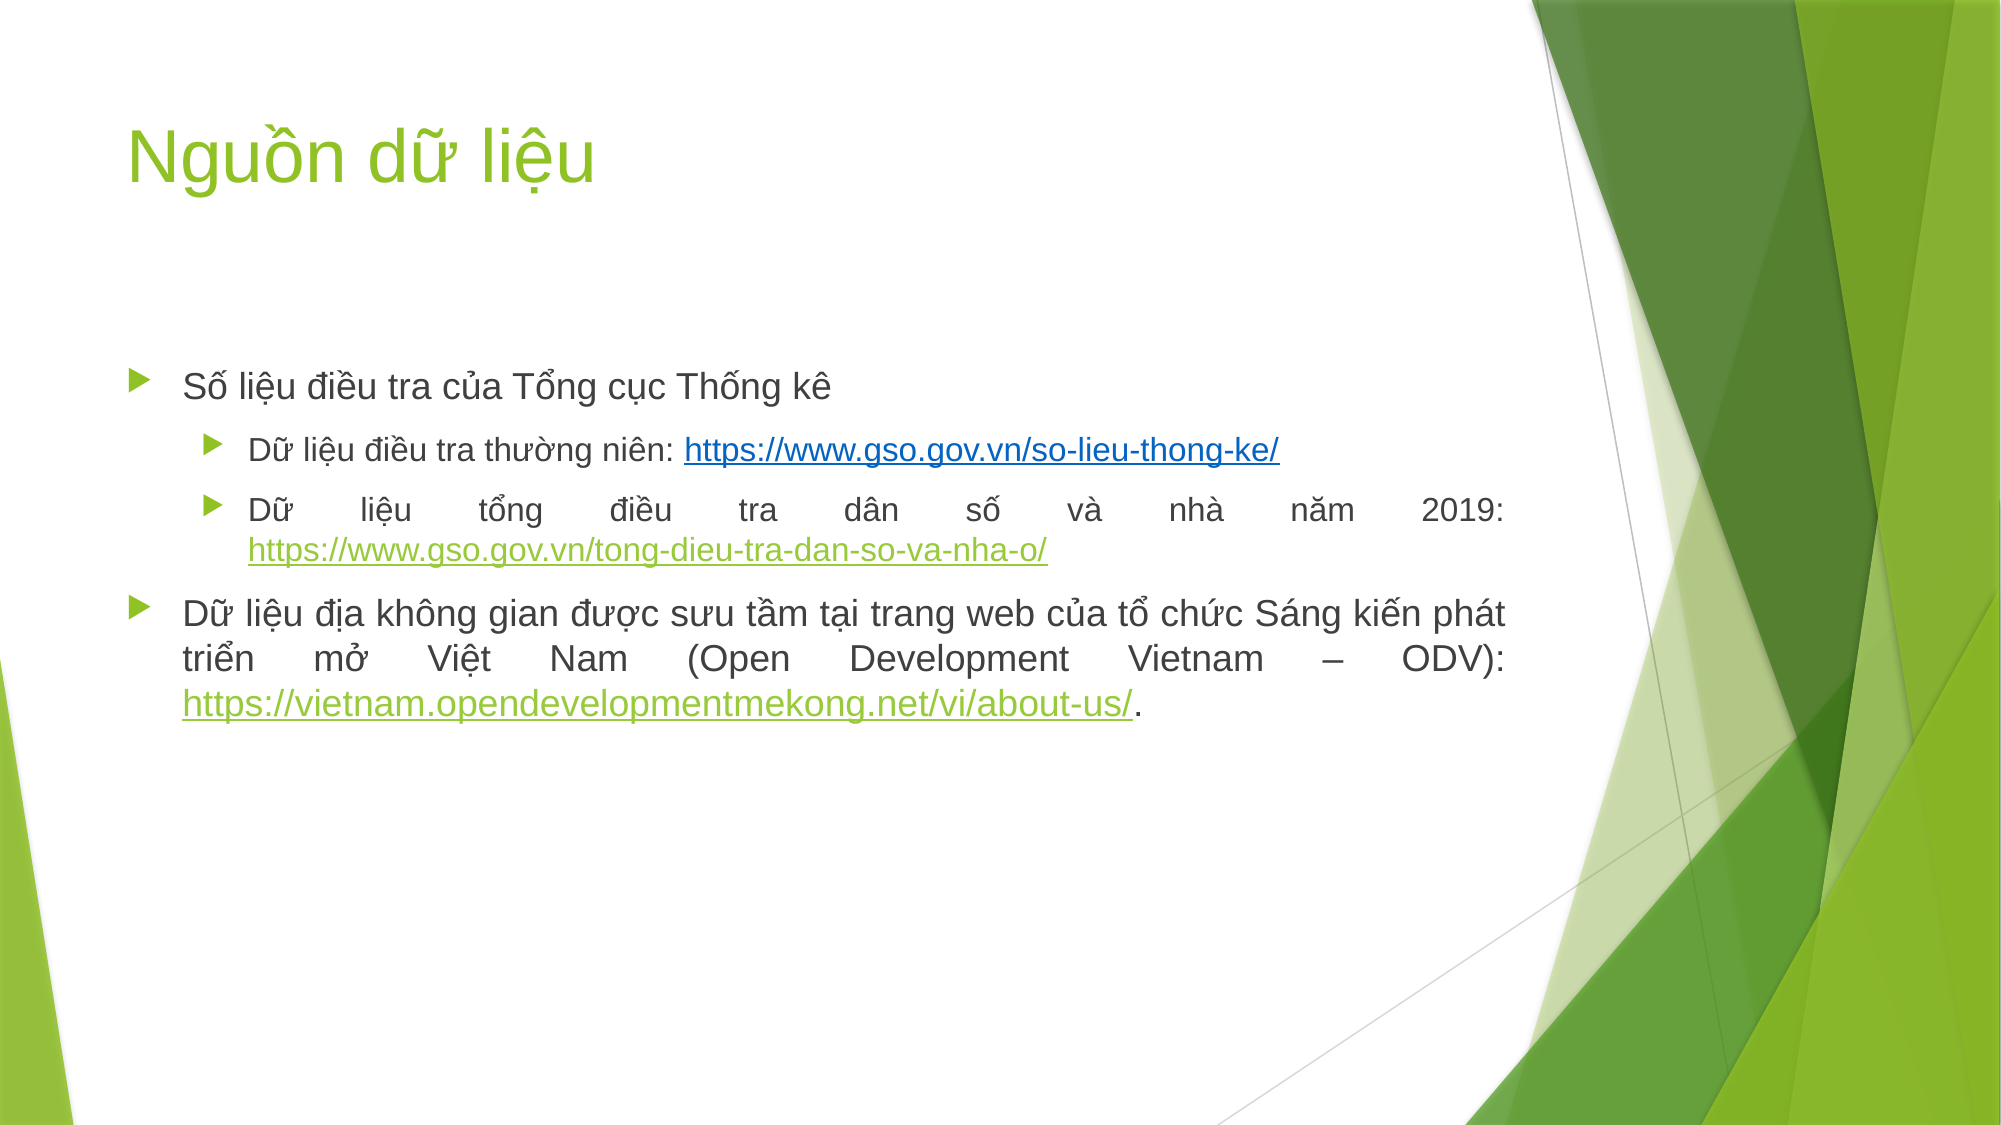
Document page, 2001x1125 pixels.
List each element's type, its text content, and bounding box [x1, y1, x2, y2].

list Số liệu điều tra của Tổng cục Thống kê Dữ liệu điều tra thường niên: https://www.gso.gov.vn/so-lieu-thong-ke/ Dữ liệu tổng điều tra dân số và nhà năm 2019: https://www.gso.gov.vn/tong-dieu-tra-dan-so-va-nha-o/ Dữ liệu địa không gian được sưu tầm tại trang web của tổ chức Sáng kiến phát triển mở Việt Nam (Open Development Vietnam – ODV): https://vietnam.opendevelopmentmekong.net/vi/about-us/. [111, 354, 1522, 992]
title Nguồn dữ liệu [111, 99, 1522, 317]
